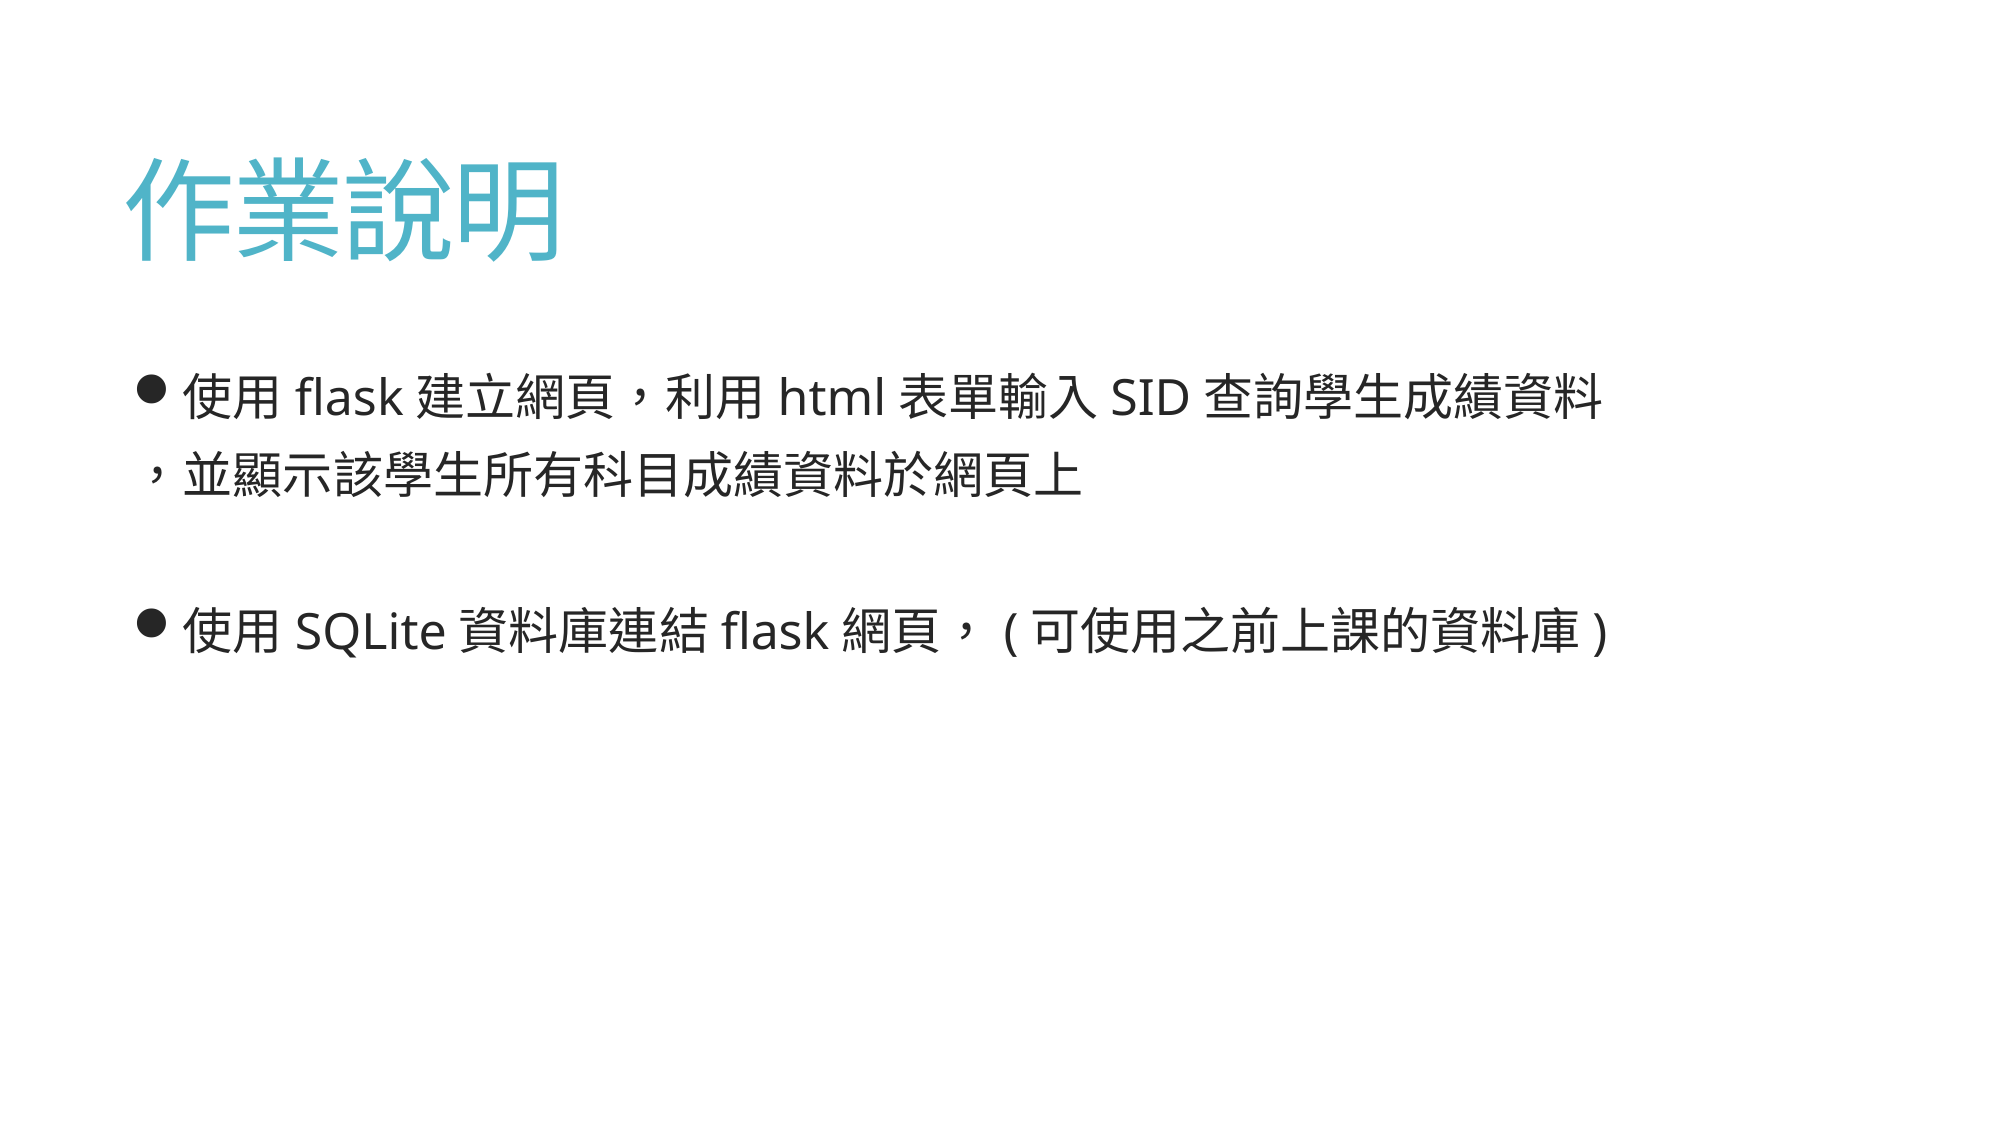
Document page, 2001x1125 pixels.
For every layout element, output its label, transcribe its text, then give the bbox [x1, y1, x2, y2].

list 使用flask建立網頁，利用html表單輸入SID查詢學生成績資料 ，並顯示該學生所有科目成績資料於網頁上 使用SQLite資料庫連結flask網頁，(可使用之前上課的資料庫) [117, 367, 1882, 985]
title 作業說明 [107, 81, 1875, 354]
